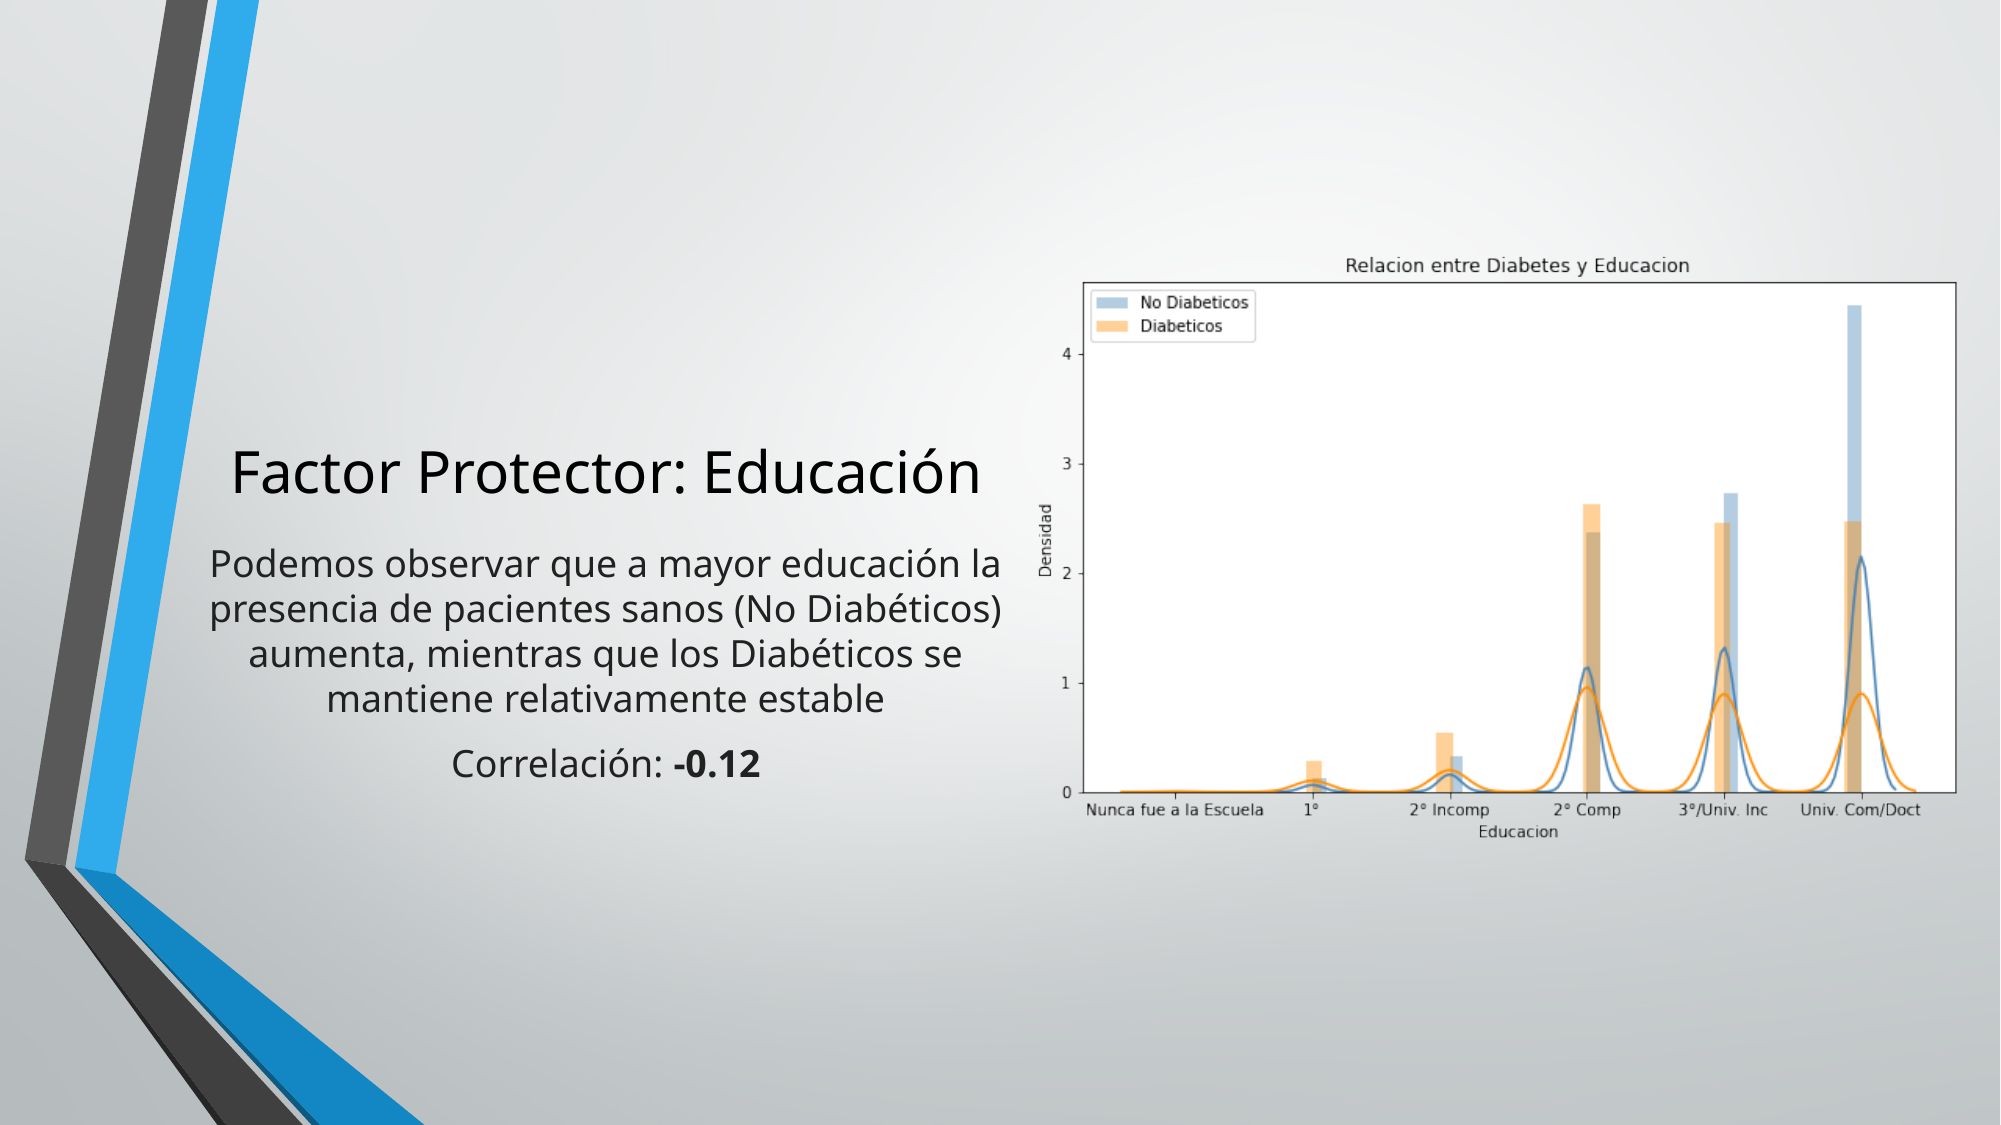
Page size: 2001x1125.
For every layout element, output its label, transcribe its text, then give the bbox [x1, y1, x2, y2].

list Podemos observar que a mayor educación la presencia de pacientes sanos (No Diabéticos) aumenta, mientras que los Diabéticos se mantiene relativamente estable Correlación: -0.12 [160, 512, 1028, 813]
picture [1028, 246, 1965, 852]
title Factor Protector: Educación [160, 287, 1028, 512]
